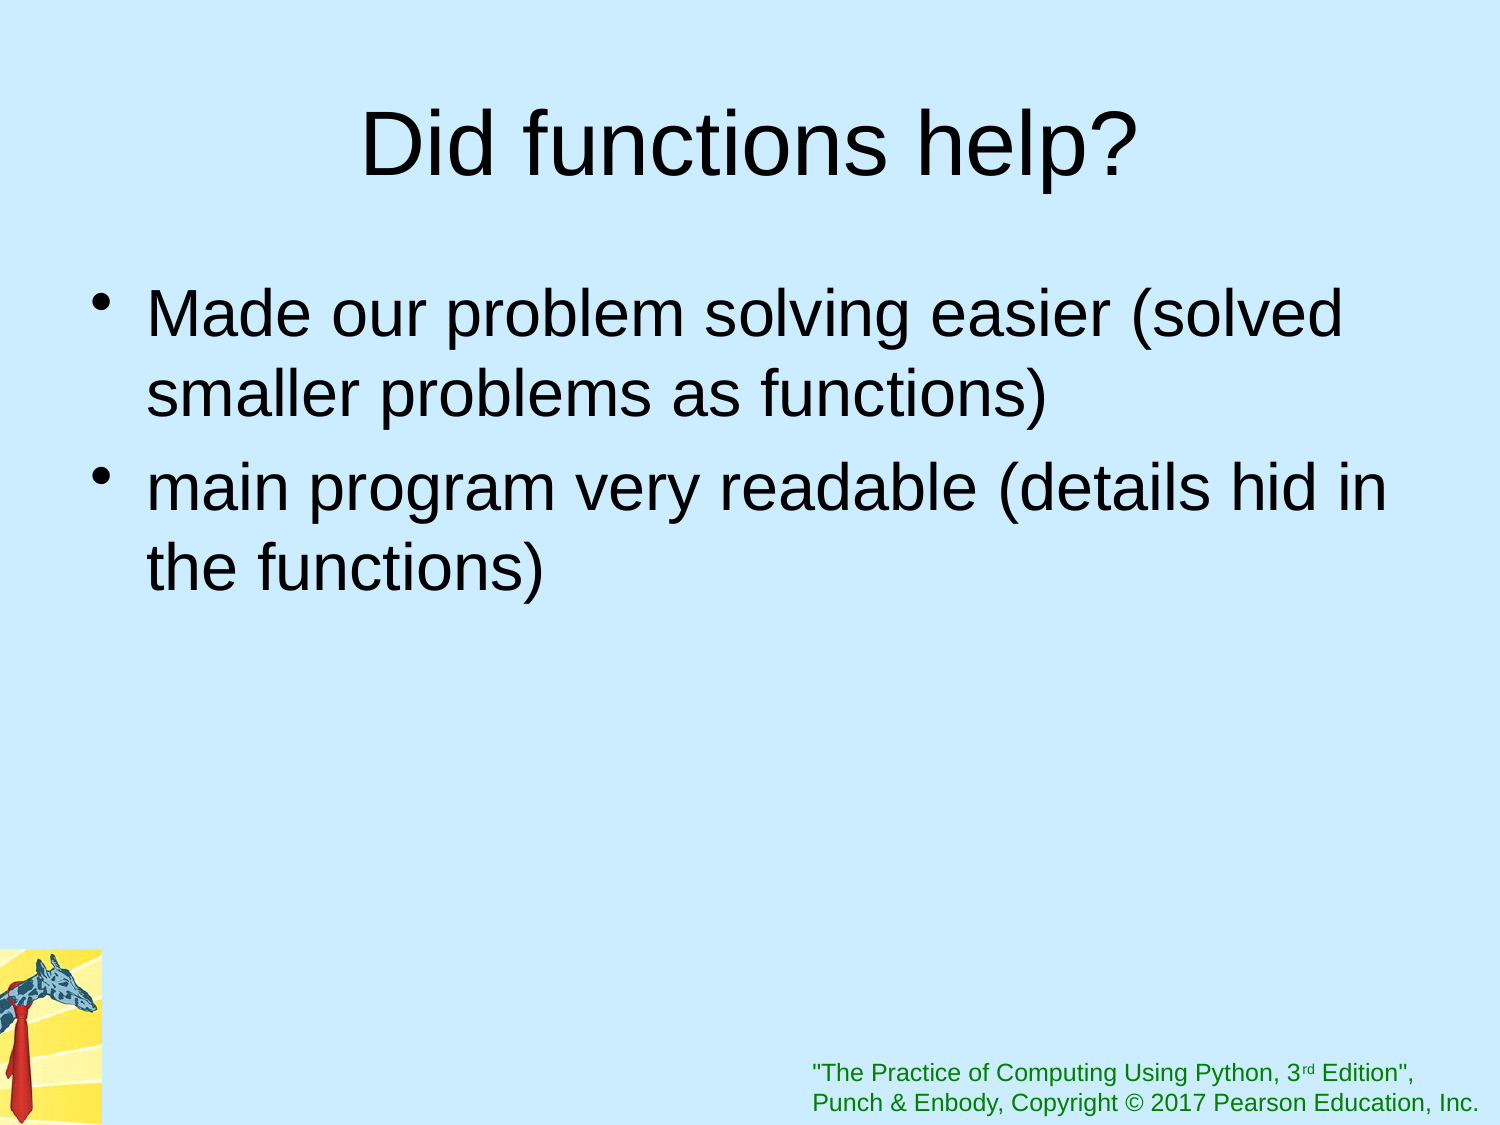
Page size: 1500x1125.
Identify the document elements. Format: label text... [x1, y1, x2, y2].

title Did functions help? [75, 45, 1425, 233]
picture [0, 949, 102, 1125]
list Made our problem solving easier (solved smaller problems as functions) main program very readable (details hid in the functions) [75, 262, 1425, 1005]
